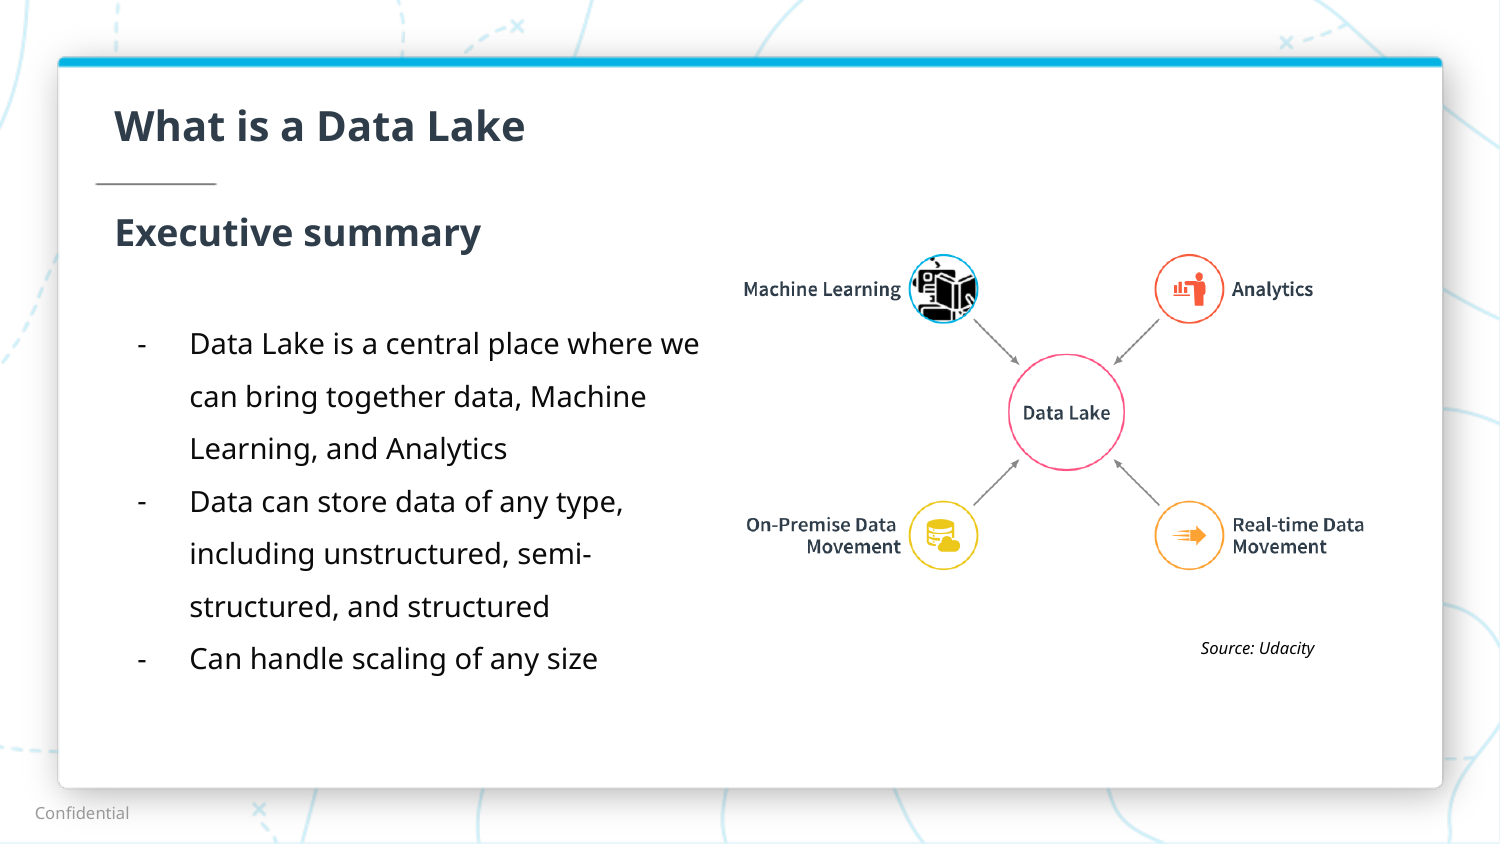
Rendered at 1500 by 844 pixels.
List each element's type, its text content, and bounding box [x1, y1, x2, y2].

subtitle Executive summary [99, 193, 1401, 272]
text_box Source: Udacity [1185, 631, 1339, 669]
list Data Lake is a central place where we can bring together data, Machine Learning, and Analytics Data can store data of any type, including unstructured, semi-structured, and structured Can handle scaling of any size [99, 293, 742, 765]
title What is a Data Lake [99, 77, 1401, 172]
picture [0, 0, 1500, 844]
